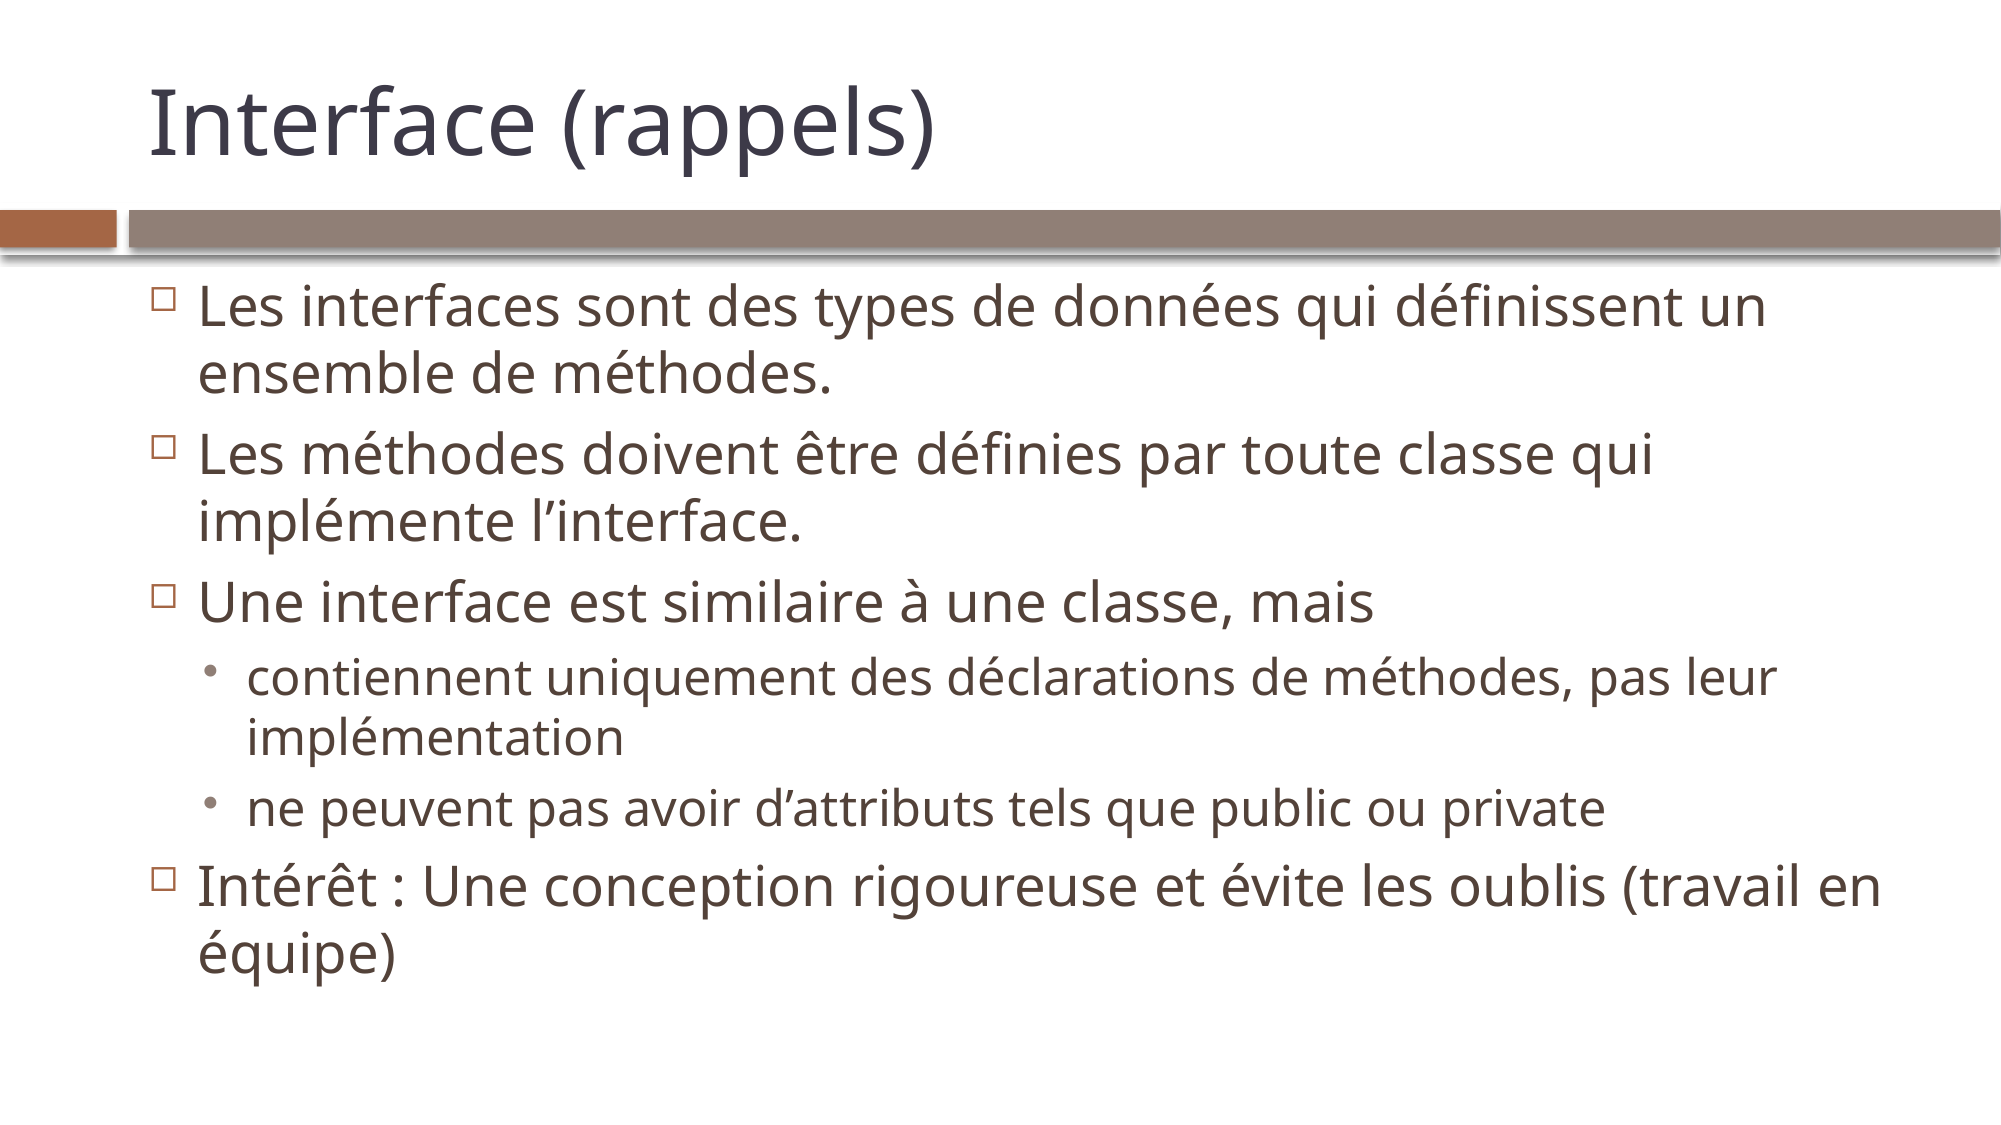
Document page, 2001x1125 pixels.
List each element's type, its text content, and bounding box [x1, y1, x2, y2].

title Interface (rappels) [133, 37, 1918, 200]
list Les interfaces sont des types de données qui définissent un ensemble de méthodes. Les méthodes doivent être définies par toute classe qui implémente l’interface. Une interface est similaire à une classe, mais contiennent uniquement des déclarations de méthodes, pas leur implémentation ne peuvent pas avoir d’attributs tels que public ou private Intérêt : Une conception rigoureuse et évite les oublis (travail en équipe) [133, 262, 1918, 1000]
